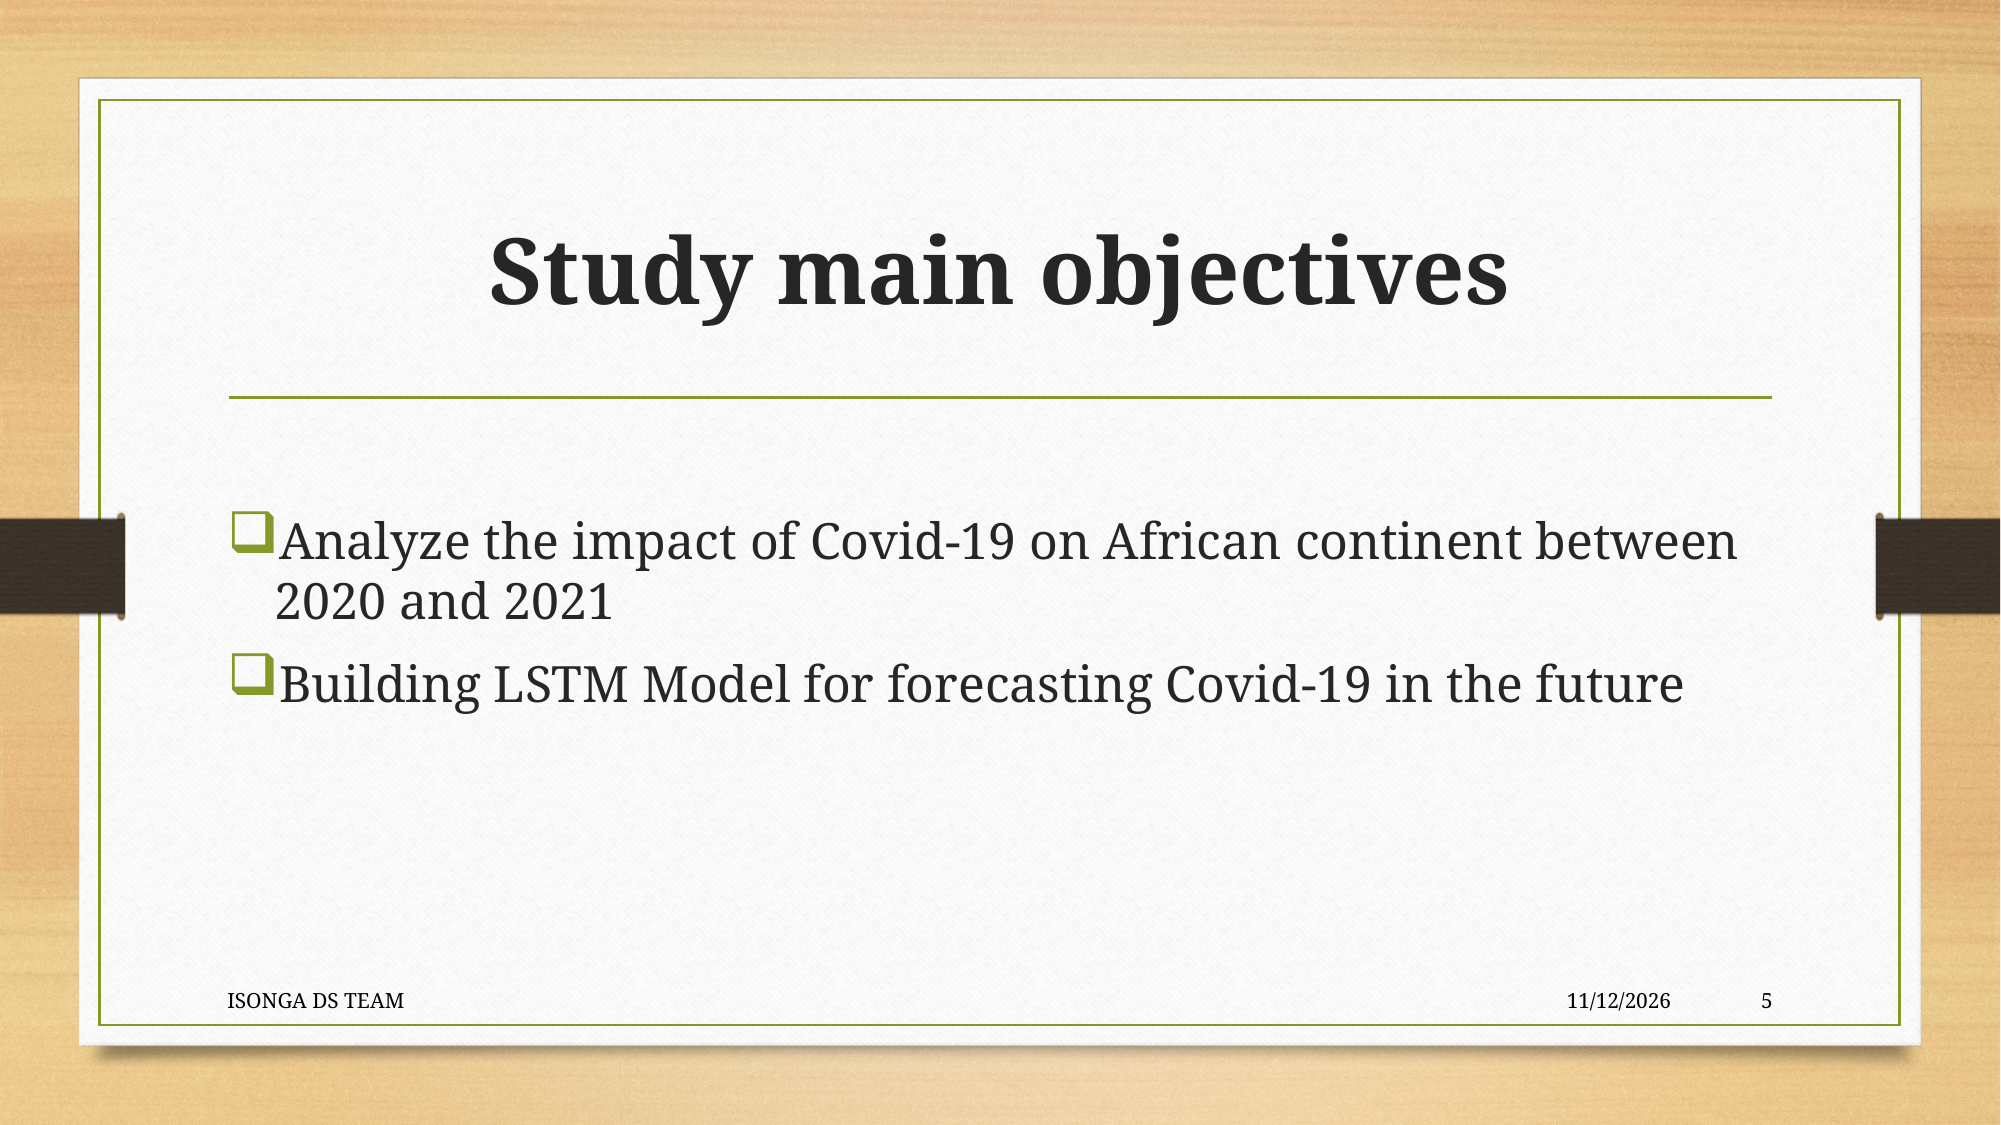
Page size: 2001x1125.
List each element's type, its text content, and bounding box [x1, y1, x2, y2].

list Analyze the impact of Covid-19 on African continent between 2020 and 2021 Building LSTM Model for forecasting Covid-19 in the future [212, 419, 1788, 964]
footer ISONGA DS TEAM [212, 979, 1411, 1025]
title Study main objectives [212, 161, 1788, 375]
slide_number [1423, 979, 1686, 1025]
slide_number 5 [1698, 979, 1788, 1025]
picture [0, 0, 2001, 1125]
